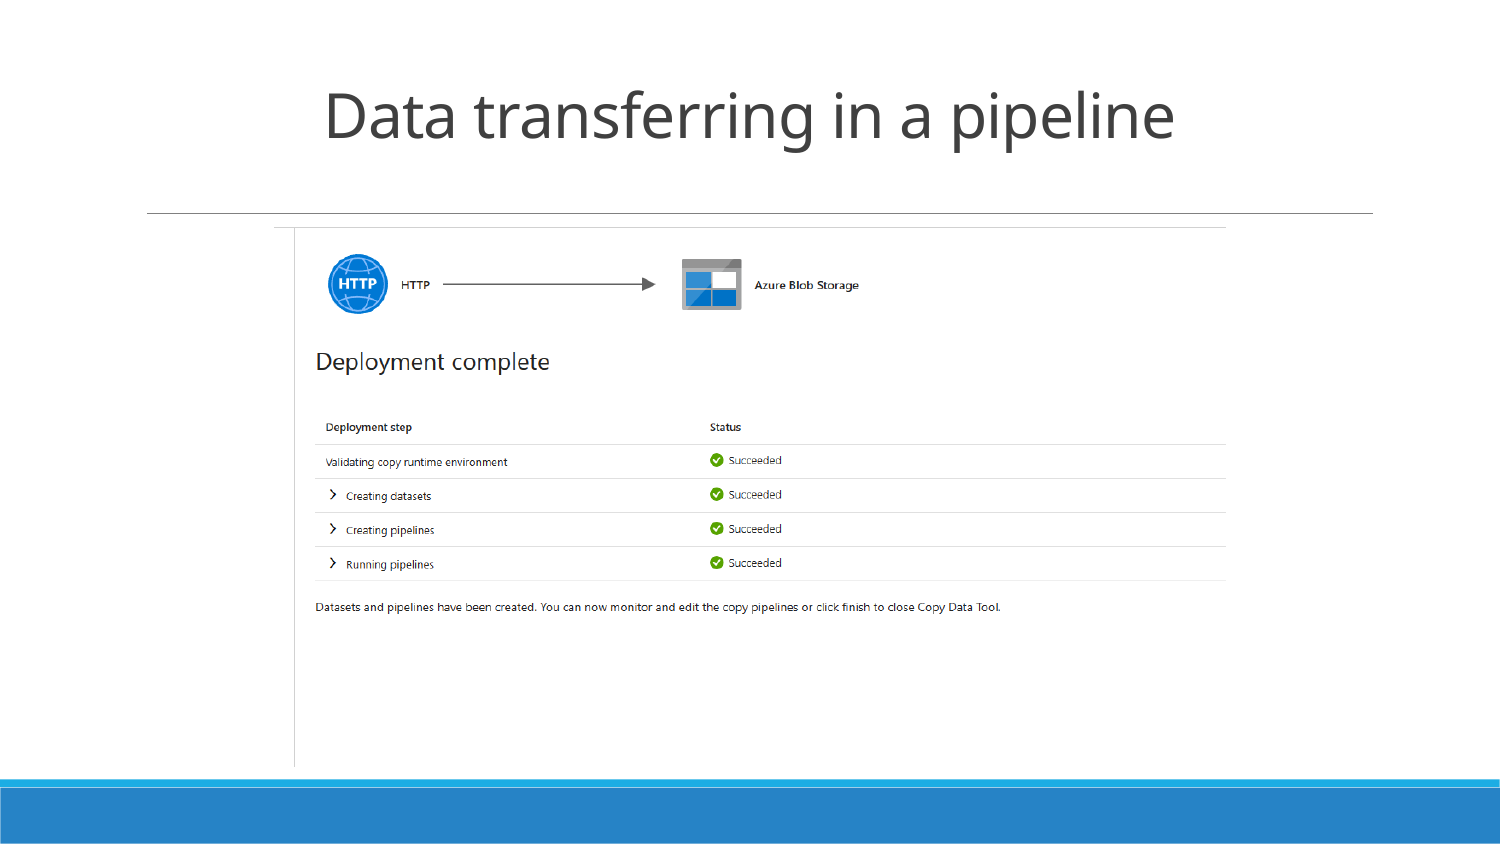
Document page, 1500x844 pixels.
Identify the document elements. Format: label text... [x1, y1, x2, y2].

picture [273, 219, 1226, 768]
title Data transferring in a pipeline [51, 72, 1449, 167]
